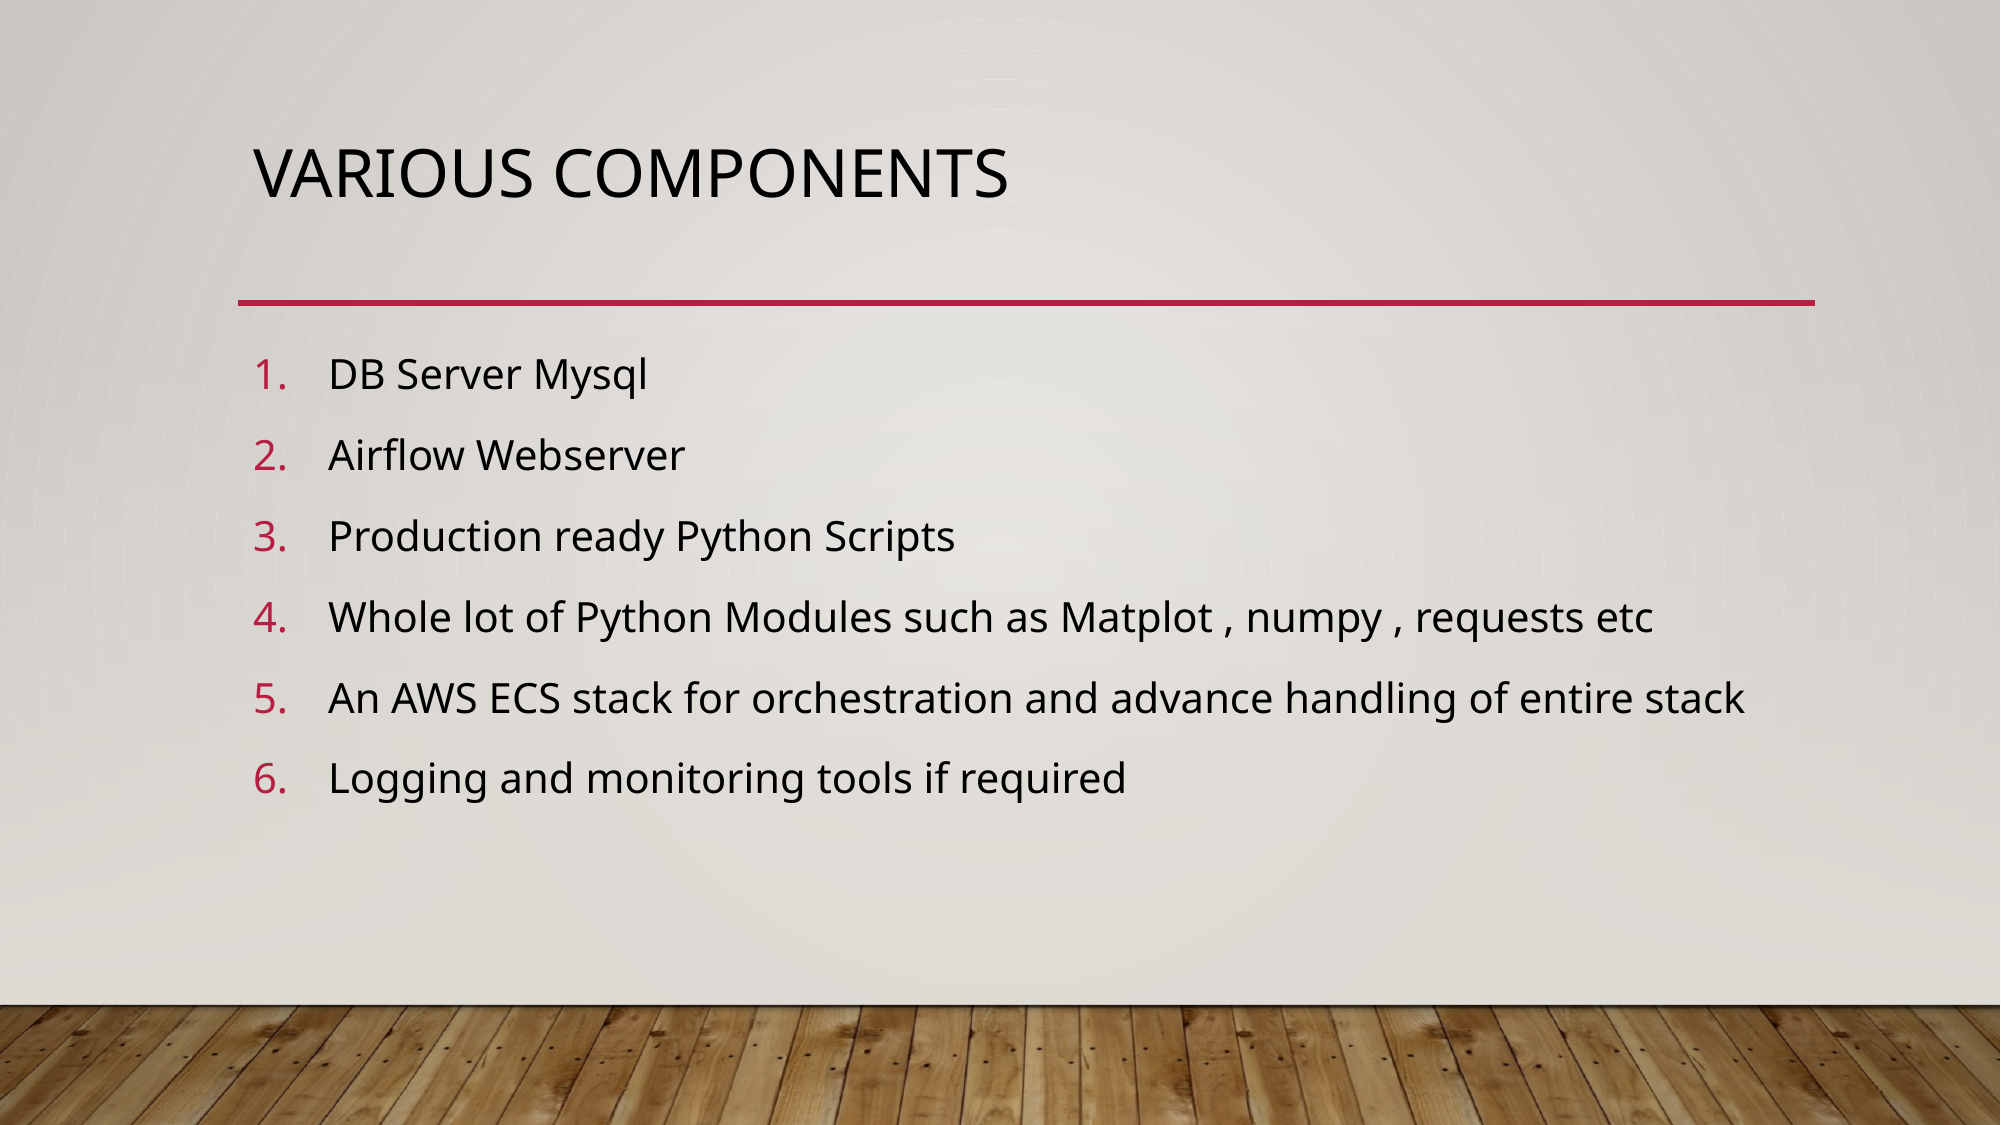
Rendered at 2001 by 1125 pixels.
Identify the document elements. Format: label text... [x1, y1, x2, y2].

list DB Server Mysql Airflow Webserver Production ready Python Scripts Whole lot of Python Modules such as Matplot , numpy , requests etc An AWS ECS stack for orchestration and advance handling of entire stack Logging and monitoring tools if required [238, 330, 1814, 897]
title Various Components [238, 131, 1814, 305]
picture [0, 1005, 2000, 1125]
